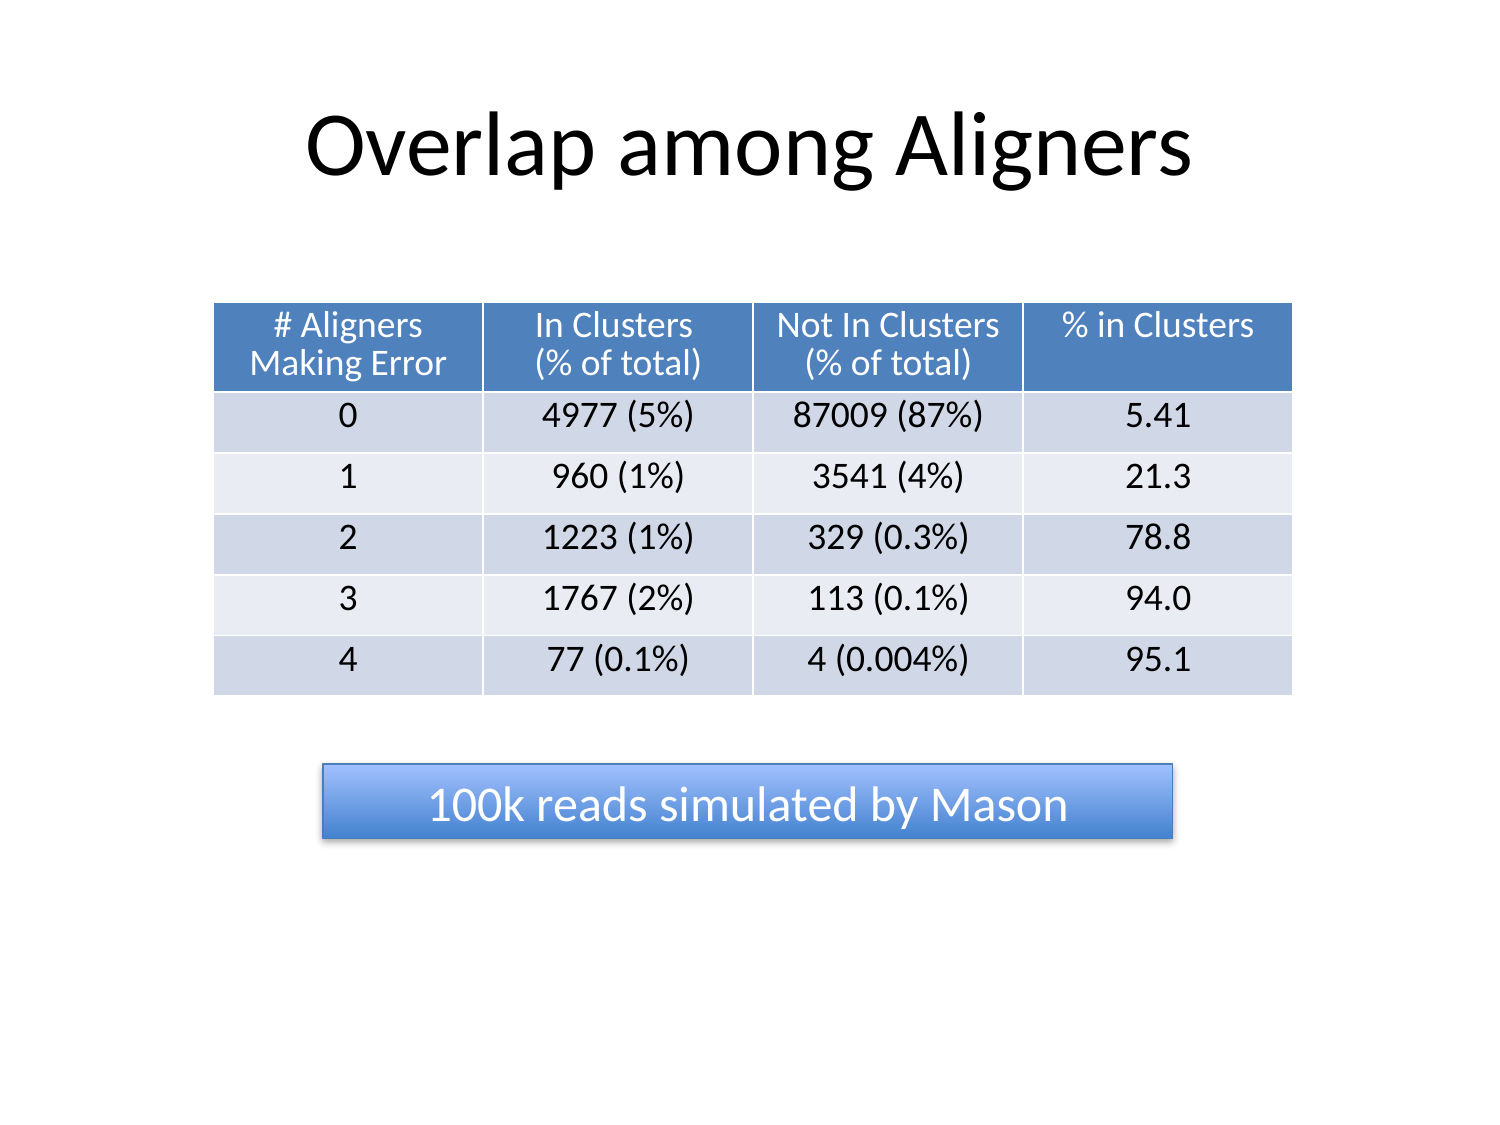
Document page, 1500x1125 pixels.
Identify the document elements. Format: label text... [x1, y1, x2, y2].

table_cell 77 (0.1%) [484, 636, 752, 695]
table_cell 2 [214, 515, 482, 574]
table_cell 4 [214, 636, 482, 695]
table_cell 87009 (87%) [754, 393, 1022, 452]
table_cell 95.1 [1024, 636, 1292, 695]
table_header In Clusters (% of total) [484, 303, 752, 391]
table_cell 21.3 [1024, 454, 1292, 513]
text_box 100k reads simulated by Mason [322, 763, 1173, 839]
table_header % in Clusters [1024, 303, 1292, 391]
table_cell 960 (1%) [484, 454, 752, 513]
table_cell 5.41 [1024, 393, 1292, 452]
table_cell 113 (0.1%) [754, 576, 1022, 635]
table_cell 0 [214, 393, 482, 452]
table_cell 329 (0.3%) [754, 515, 1022, 574]
table_cell 4977 (5%) [484, 393, 752, 452]
table_cell 3 [214, 576, 482, 635]
table_cell 1223 (1%) [484, 515, 752, 574]
table_cell 4 (0.004%) [754, 636, 1022, 695]
table_cell 94.0 [1024, 576, 1292, 635]
table_cell 1767 (2%) [484, 576, 752, 635]
table_header Not In Clusters (% of total) [754, 303, 1022, 391]
table_cell 3541 (4%) [754, 454, 1022, 513]
title Overlap among Aligners [75, 45, 1425, 233]
table_cell 78.8 [1024, 515, 1292, 574]
table_cell 1 [214, 454, 482, 513]
table_header # Aligners Making Error [214, 303, 482, 391]
